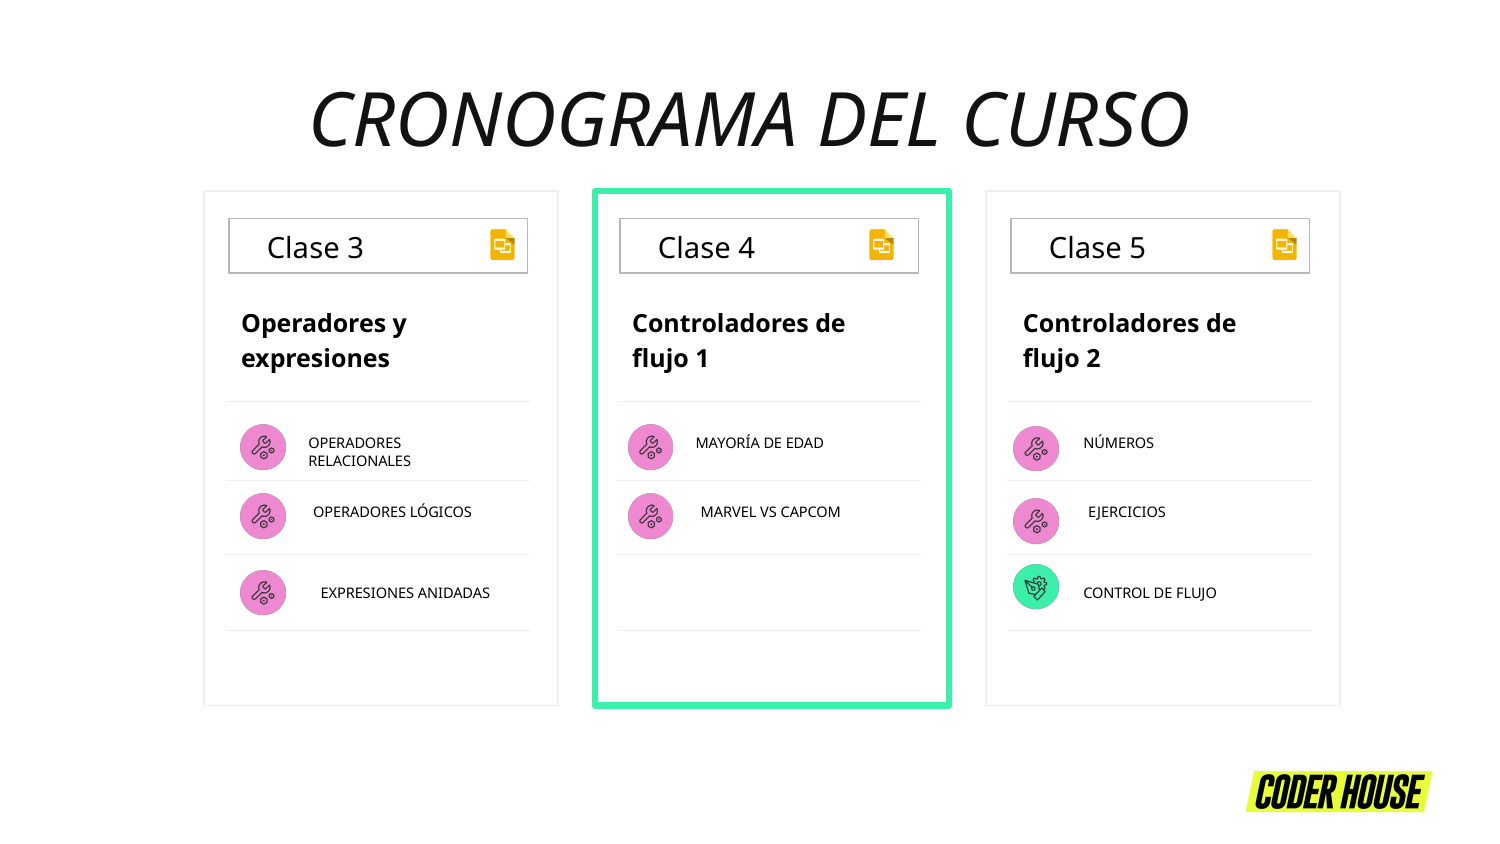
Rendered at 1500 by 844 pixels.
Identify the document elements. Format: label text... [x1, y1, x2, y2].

text_box OPERADORES LÓGICOS [298, 488, 527, 535]
text_box Clase 5 [1033, 214, 1237, 275]
text_box Clase 3 [251, 214, 455, 275]
text_box [455, 218, 528, 273]
text_box EXPRESIONES ANIDADAS [305, 569, 534, 616]
text_box OPERADORES RELACIONALES [293, 419, 522, 466]
text_box CONTROL DE FLUJO [1068, 569, 1297, 616]
picture [865, 227, 898, 261]
picture [1268, 227, 1301, 261]
text_box [985, 190, 1340, 706]
picture [625, 421, 676, 473]
text_box [203, 190, 558, 706]
text_box Controladores de flujo 2 [1007, 288, 1313, 358]
text_box [228, 218, 251, 273]
text_box Operadores y expresiones [226, 288, 531, 358]
picture [237, 567, 289, 619]
picture [237, 421, 289, 473]
text_box EJERCICIOS [1073, 488, 1302, 535]
picture [1010, 561, 1062, 613]
text_box NÚMEROS [1068, 419, 1297, 466]
picture [1010, 423, 1062, 475]
text_box Clase 4 [642, 214, 846, 275]
picture [625, 490, 676, 542]
text_box MAYORÍA DE EDAD [680, 419, 909, 466]
picture [486, 227, 520, 261]
text_box [1237, 218, 1310, 273]
text_box [1010, 218, 1033, 273]
picture [1241, 764, 1437, 819]
text_box [846, 218, 919, 273]
text_box CRONOGRAMA DEL CURSO [229, 34, 1271, 198]
text_box Controladores de flujo 1 [617, 288, 922, 358]
text_box MARVEL VS CAPCOM [685, 488, 914, 535]
text_box [594, 198, 949, 706]
text_box [619, 218, 642, 273]
picture [237, 490, 289, 542]
picture [1010, 495, 1062, 547]
